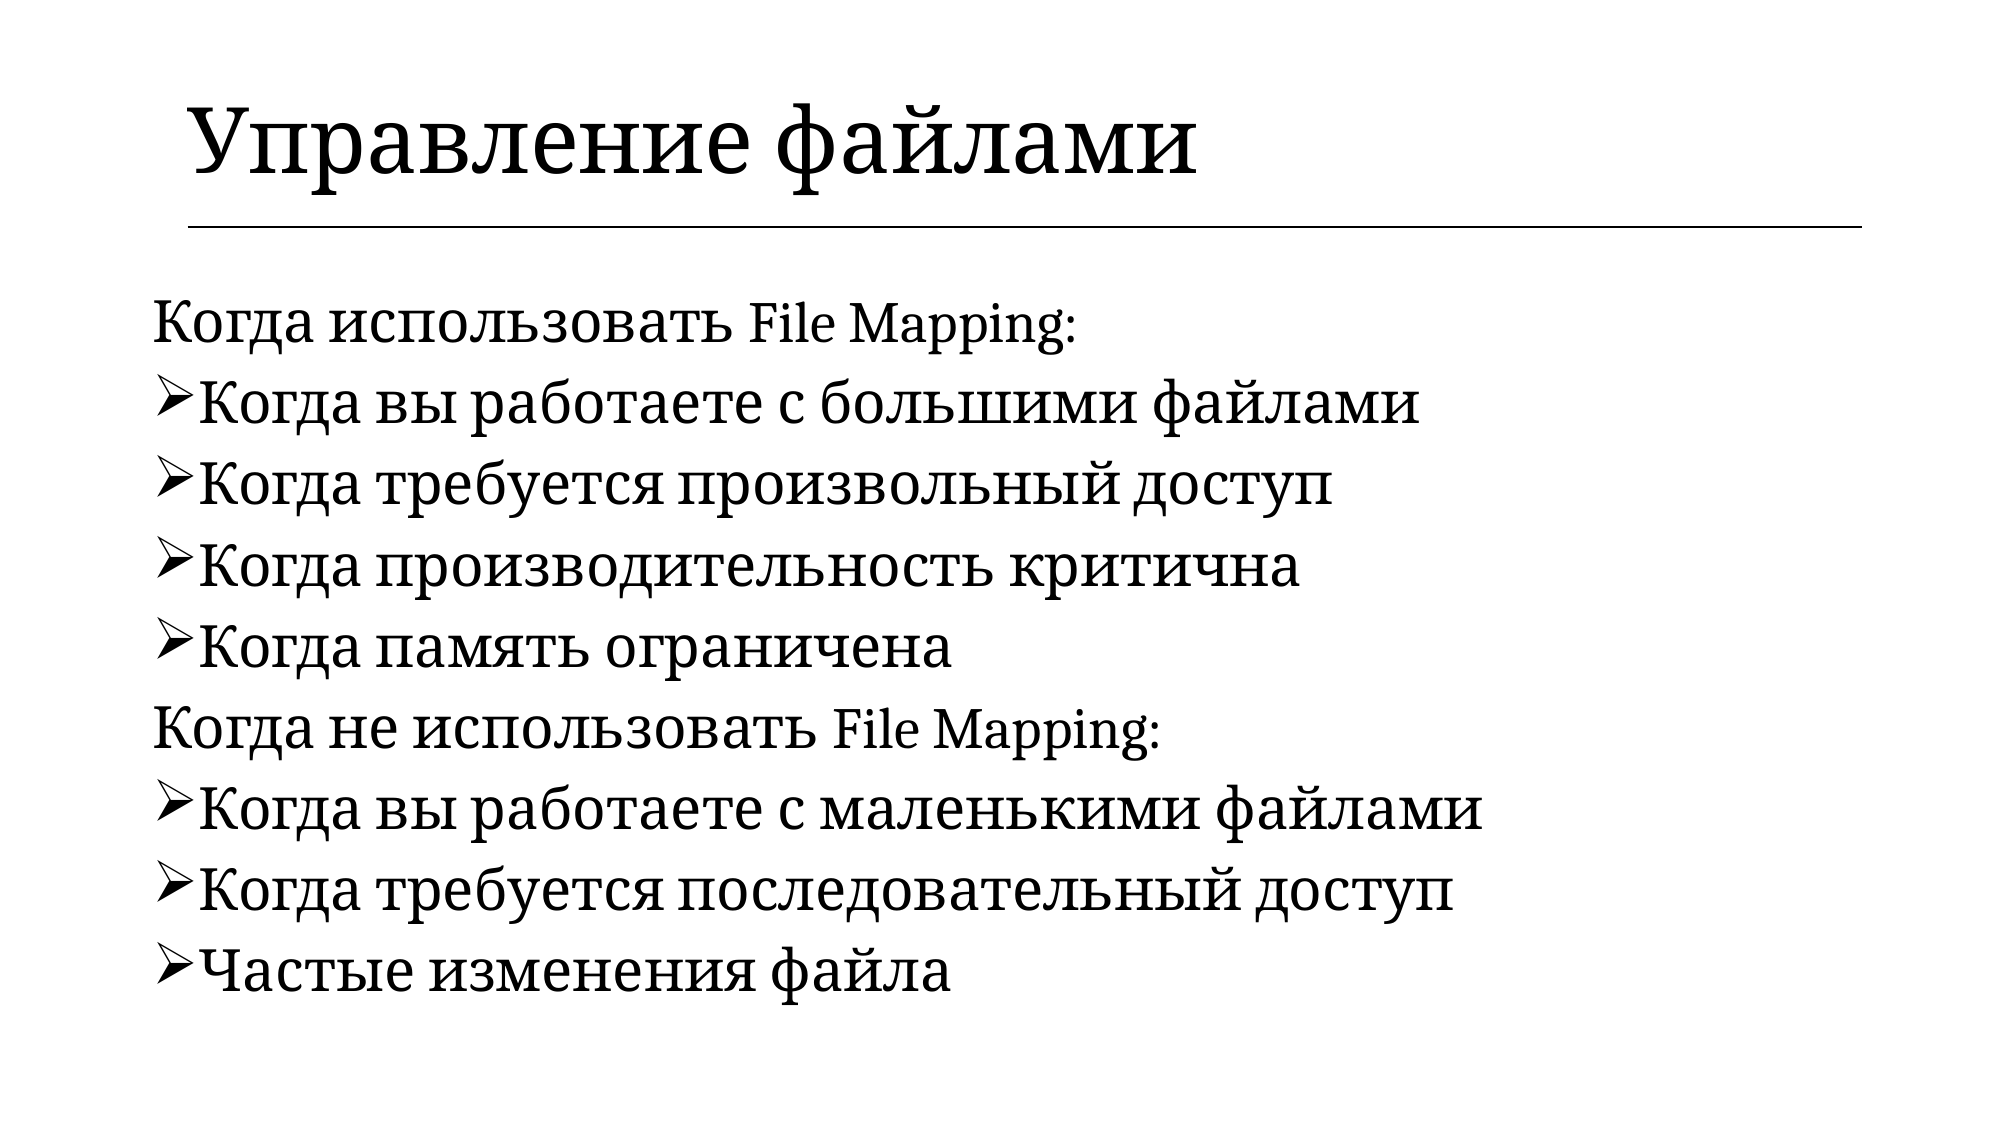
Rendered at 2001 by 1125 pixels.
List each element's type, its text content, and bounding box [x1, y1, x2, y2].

table_header Управление файлами [188, 60, 1862, 226]
list Когда использовать File Mapping: Когда вы работаете с большими файлами Когда требуется произвольный доступ Когда производительность критична Когда память ограничена Когда не использовать File Mapping: Когда вы работаете с маленькими файлами Когда требуется последовательный доступ Частые изменения файла [137, 286, 1863, 1081]
